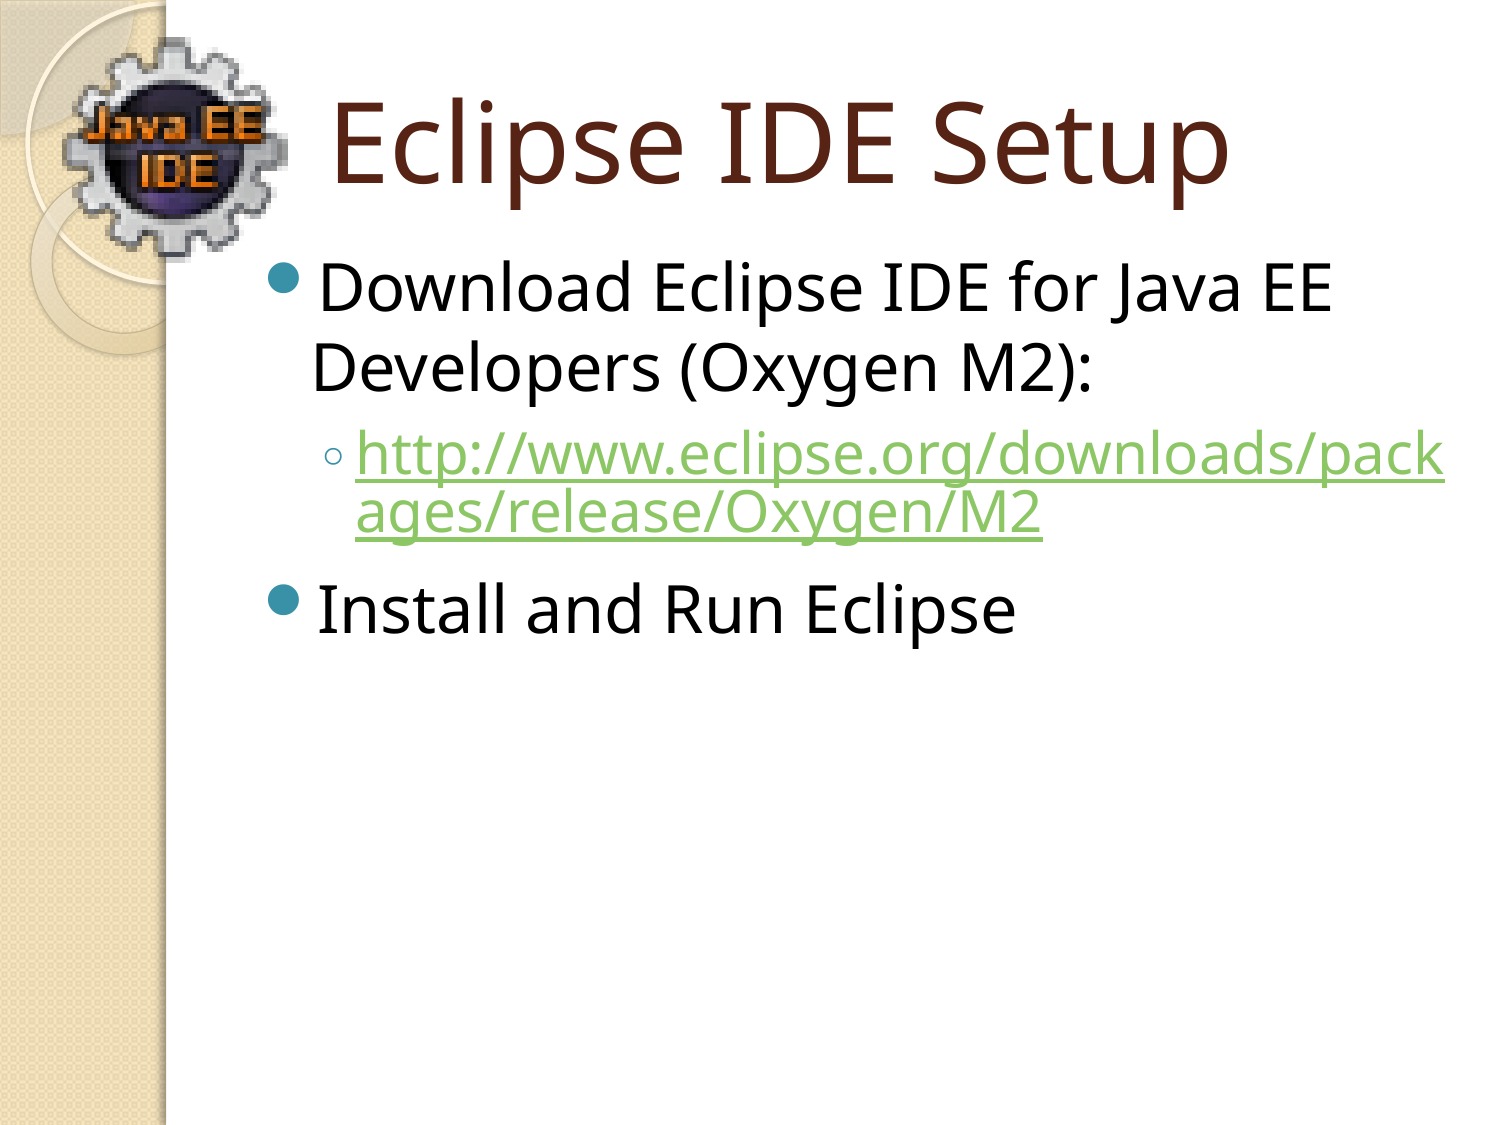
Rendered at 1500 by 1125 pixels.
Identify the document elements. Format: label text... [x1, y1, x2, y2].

list Download Eclipse IDE for Java EE Developers (Oxygen M2): http://www.eclipse.org/downloads/packages/release/Oxygen/M2 Install and Run Eclipse [235, 237, 1466, 1025]
title Eclipse IDE Setup [312, 45, 1466, 233]
picture [62, 37, 288, 263]
